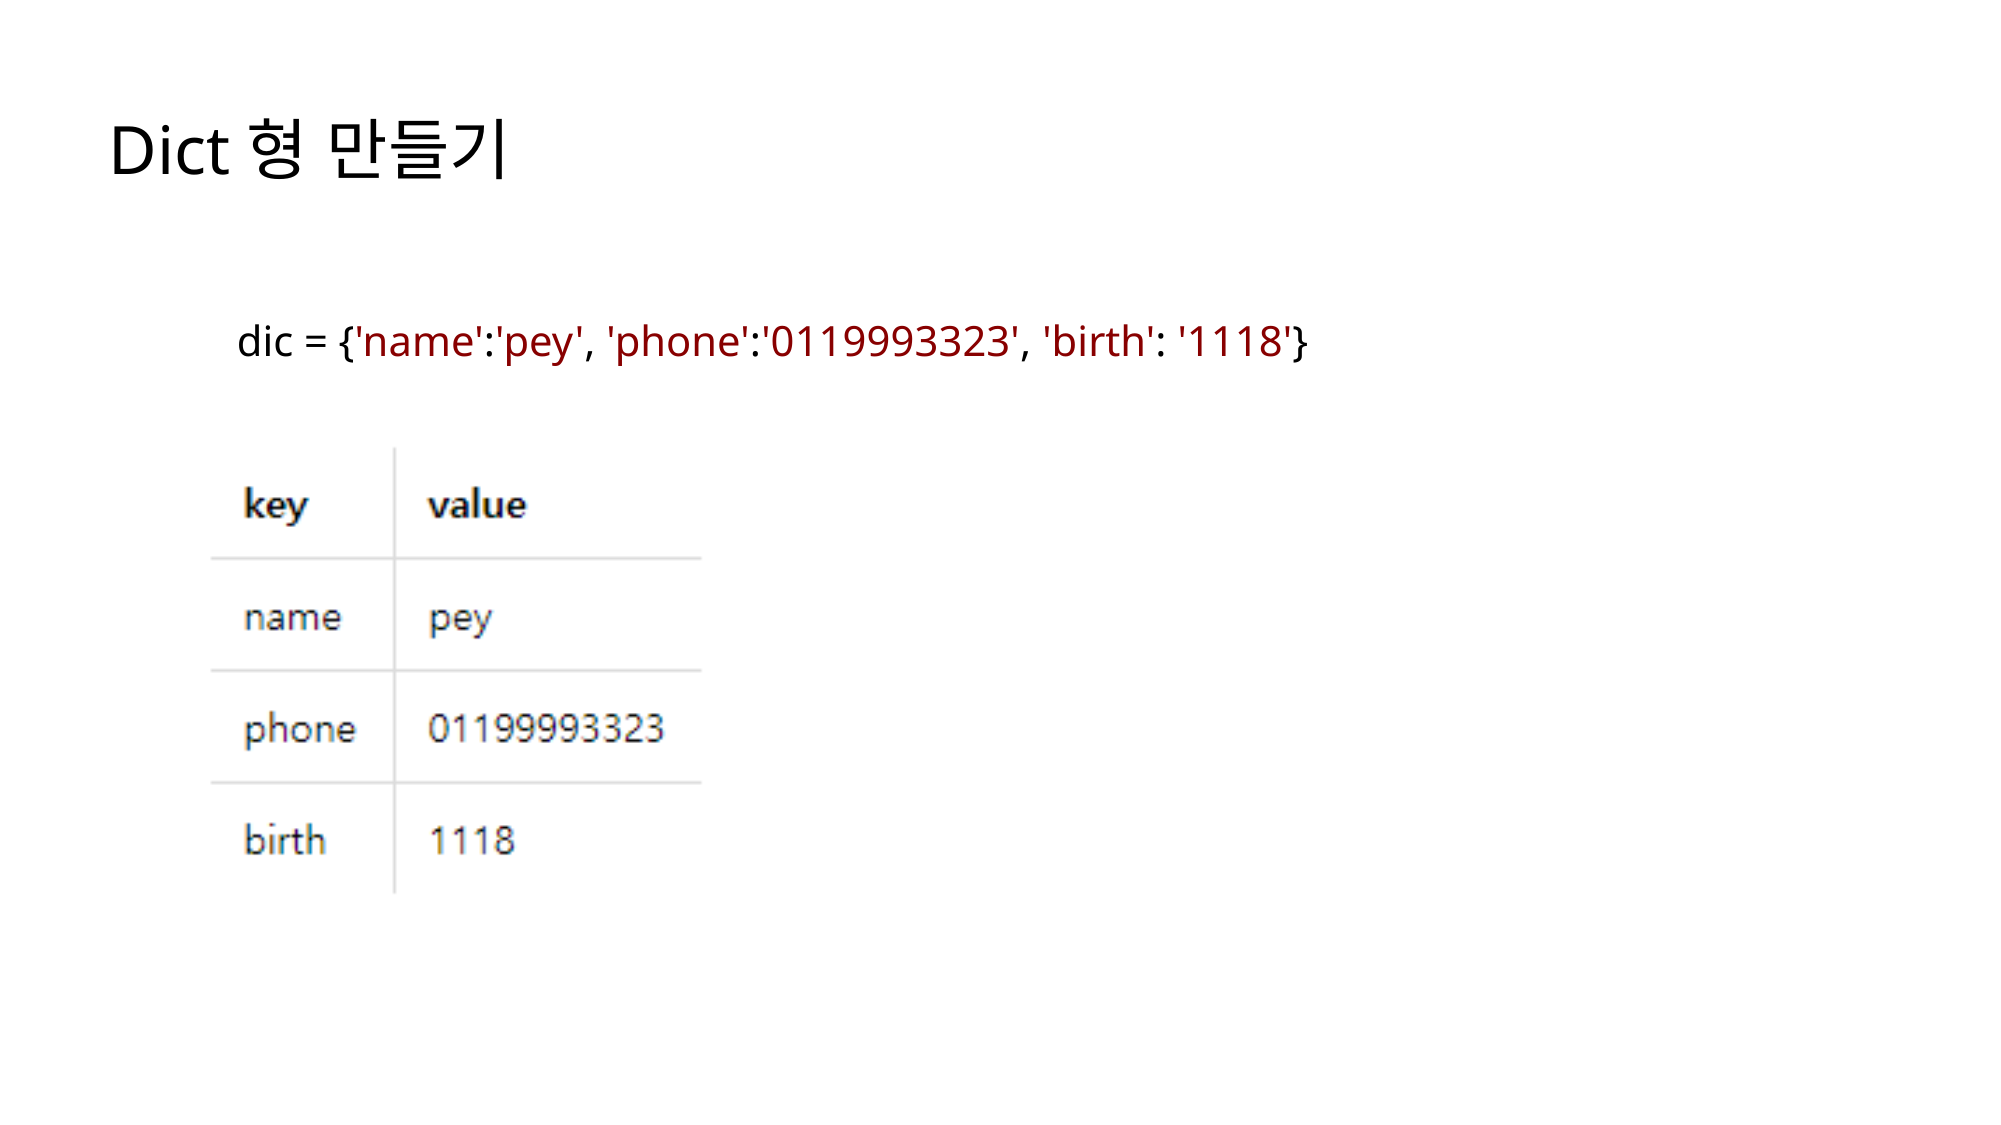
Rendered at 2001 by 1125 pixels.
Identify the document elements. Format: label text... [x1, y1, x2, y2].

picture [195, 398, 750, 929]
text_box Dict형 만들기 [94, 100, 1258, 196]
text_box dic = {'name':'pey', 'phone':'0119993323', 'birth': '1118'} [222, 307, 1386, 373]
